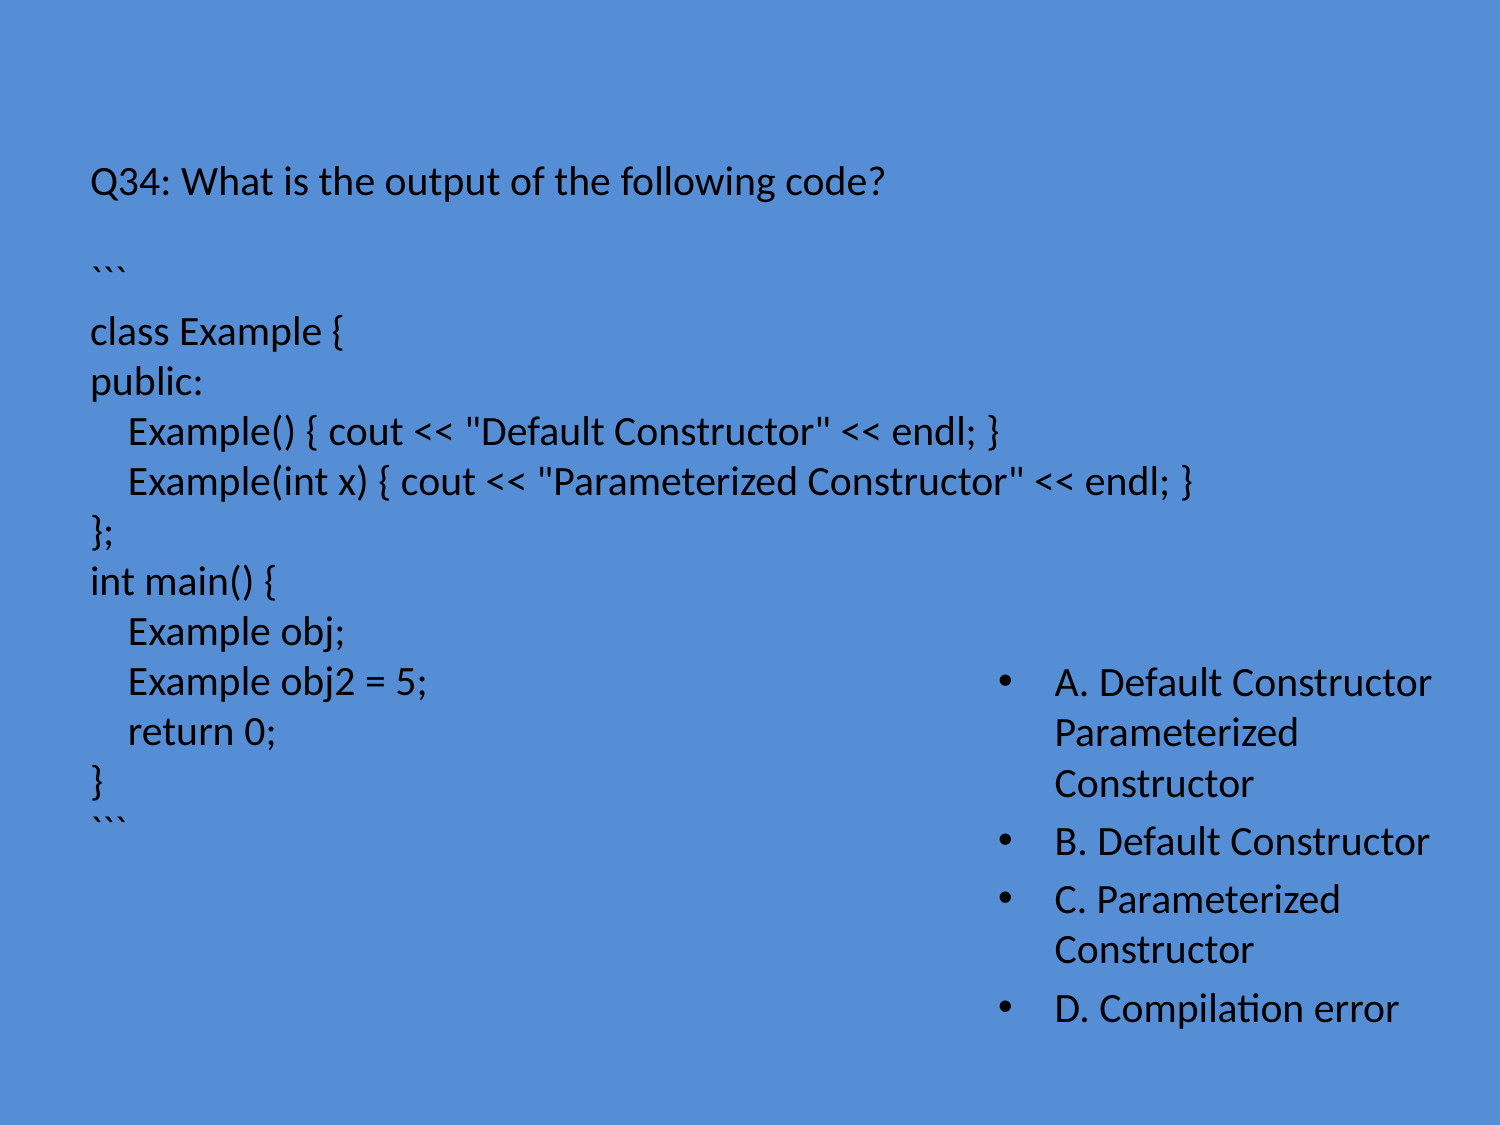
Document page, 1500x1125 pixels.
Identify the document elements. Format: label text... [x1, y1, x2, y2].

title Q34: What is the output of the following code? ``` class Example { public: Example() { cout << "Default Constructor" << endl; } Example(int x) { cout << "Parameterized Constructor" << endl; } }; int main() { Example obj; Example obj2 = 5; return 0; } ``` [75, 45, 1425, 1013]
list A. Default Constructor Parameterized Constructor B. Default Constructor C. Parameterized Constructor D. Compilation error [983, 589, 1483, 1087]
